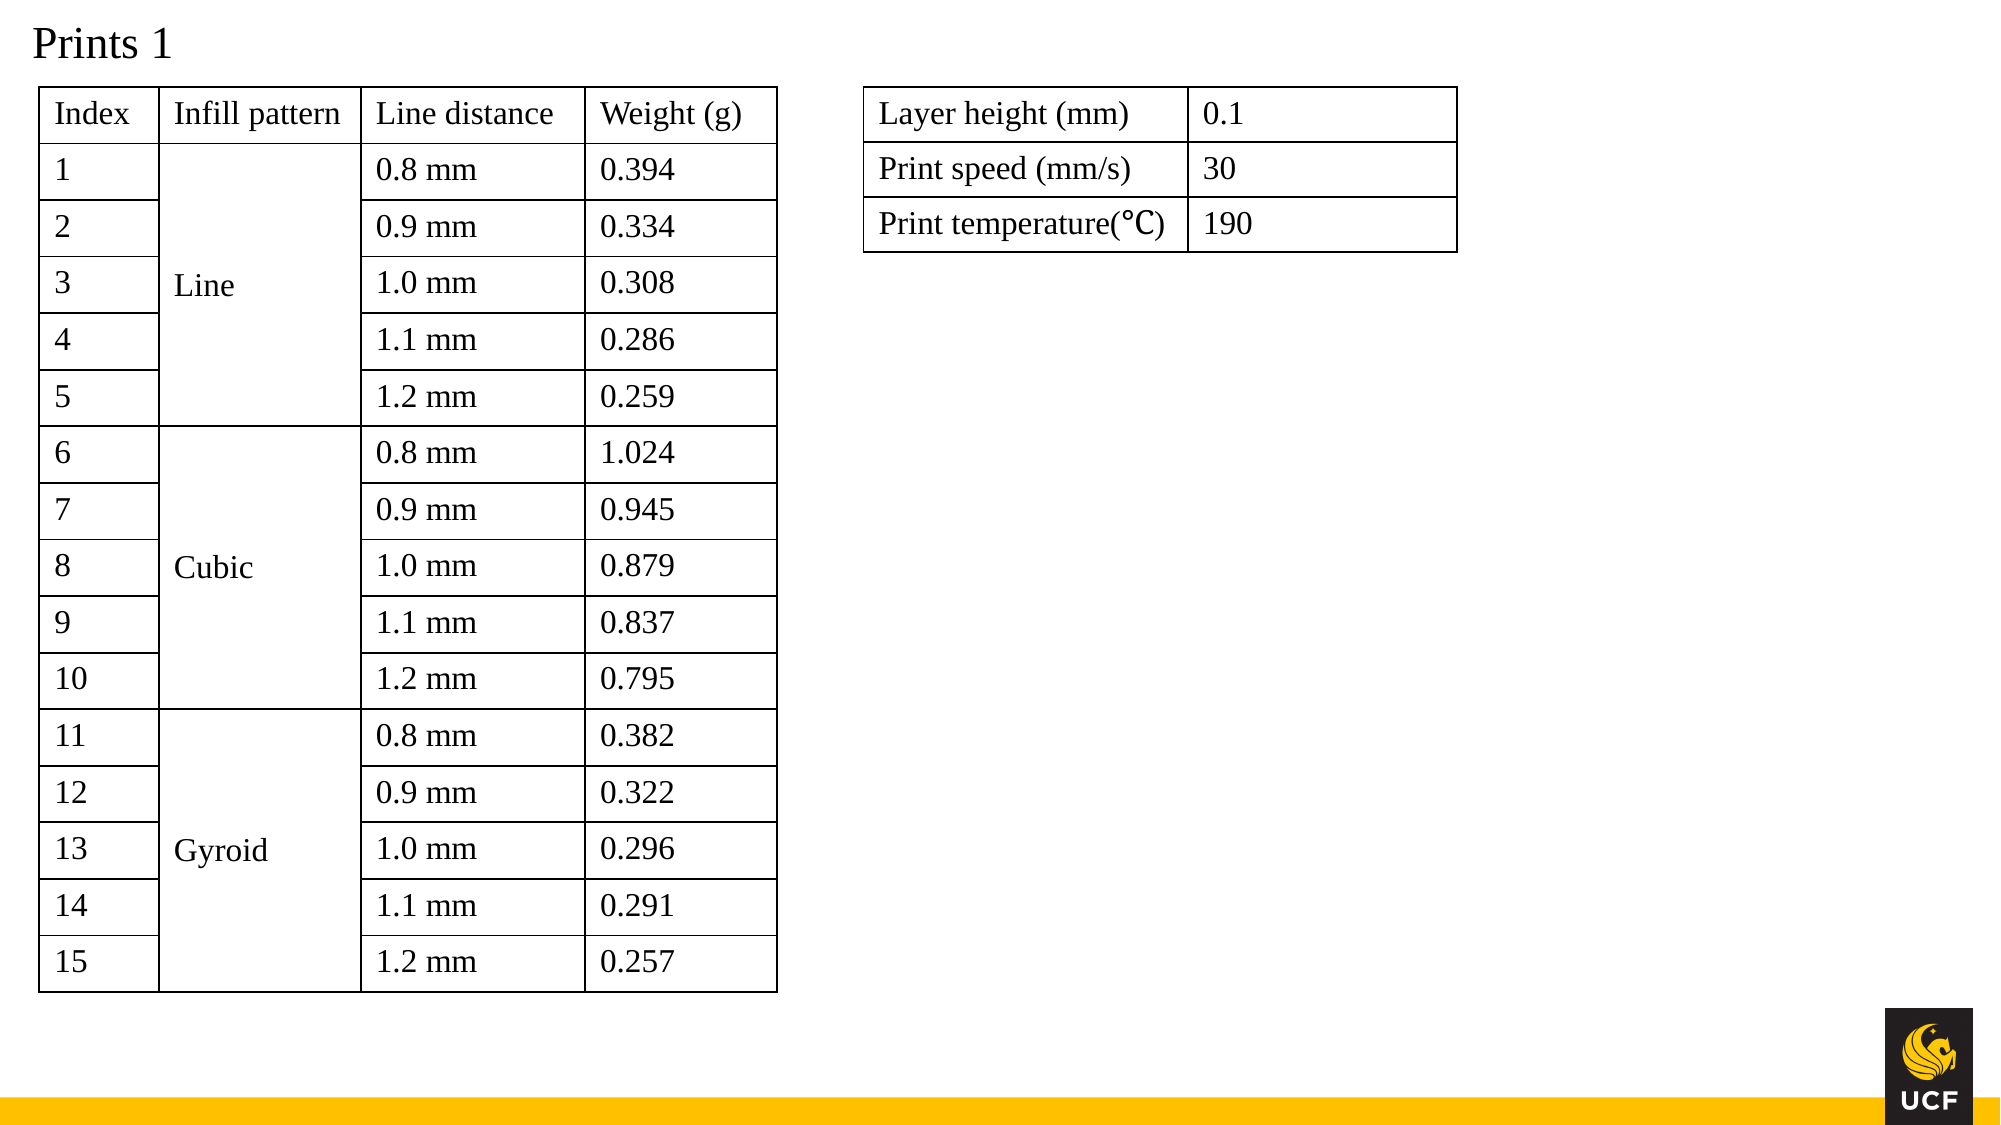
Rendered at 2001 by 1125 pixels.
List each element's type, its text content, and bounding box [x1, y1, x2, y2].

table_cell 13 [40, 823, 158, 878]
table_cell Print speed (mm/s) [864, 143, 1187, 196]
table_cell 0.795 [586, 654, 776, 708]
table_cell 0.257 [586, 936, 776, 991]
table_cell 14 [40, 880, 158, 935]
table_cell 9 [40, 597, 158, 652]
table_cell 1.0 mm [362, 540, 584, 595]
table_cell 0.8 mm [362, 710, 584, 765]
table_cell 1.1 mm [362, 597, 584, 652]
table_header Weight (g) [586, 88, 776, 143]
table_cell Gyroid [160, 710, 360, 991]
table_cell 1.2 mm [362, 936, 584, 991]
table_cell 0.334 [586, 201, 776, 256]
table_cell 0.8 mm [362, 144, 584, 199]
table_cell 1.2 mm [362, 371, 584, 425]
table_header Infill pattern [160, 88, 360, 143]
table_header Line distance [362, 88, 584, 143]
table_cell Print temperature(℃) [864, 198, 1187, 251]
table_cell 1.0 mm [362, 257, 584, 312]
table_cell 15 [40, 936, 158, 991]
table_cell 7 [40, 484, 158, 539]
table_cell 0.322 [586, 767, 776, 821]
table_cell Cubic [160, 427, 360, 708]
table_cell 190 [1189, 198, 1456, 251]
table_cell 5 [40, 371, 158, 425]
table_cell 0.308 [586, 257, 776, 312]
table_cell Line [160, 144, 360, 425]
table_cell 4 [40, 314, 158, 369]
table_cell 1.1 mm [362, 314, 584, 369]
table_cell 0.286 [586, 314, 776, 369]
table_cell 0.837 [586, 597, 776, 652]
table_cell 0.879 [586, 540, 776, 595]
table_cell 3 [40, 257, 158, 312]
table_cell 6 [40, 427, 158, 482]
title Prints 1 [17, 0, 2000, 87]
table_cell 30 [1189, 143, 1456, 196]
table_header Layer height (mm) [864, 88, 1187, 141]
table_cell 0.945 [586, 484, 776, 539]
table_cell 10 [40, 654, 158, 708]
picture [1885, 1008, 1973, 1125]
table_cell 1.0 mm [362, 823, 584, 878]
table_cell 0.9 mm [362, 767, 584, 821]
table_cell 1.2 mm [362, 654, 584, 708]
table_cell 1.1 mm [362, 880, 584, 935]
table_cell 0.9 mm [362, 201, 584, 256]
table_cell 2 [40, 201, 158, 256]
table_cell 8 [40, 540, 158, 595]
table_cell 0.394 [586, 144, 776, 199]
table_cell 0.382 [586, 710, 776, 765]
table_header 0.1 [1189, 88, 1456, 141]
table_cell 0.296 [586, 823, 776, 878]
table_cell 0.291 [586, 880, 776, 935]
table_cell 1 [40, 144, 158, 199]
table_cell 11 [40, 710, 158, 765]
table_cell 12 [40, 767, 158, 821]
table_cell 0.8 mm [362, 427, 584, 482]
table_header Index [40, 88, 158, 143]
table_cell 0.9 mm [362, 484, 584, 539]
table_cell 1.024 [586, 427, 776, 482]
table_cell 0.259 [586, 371, 776, 425]
